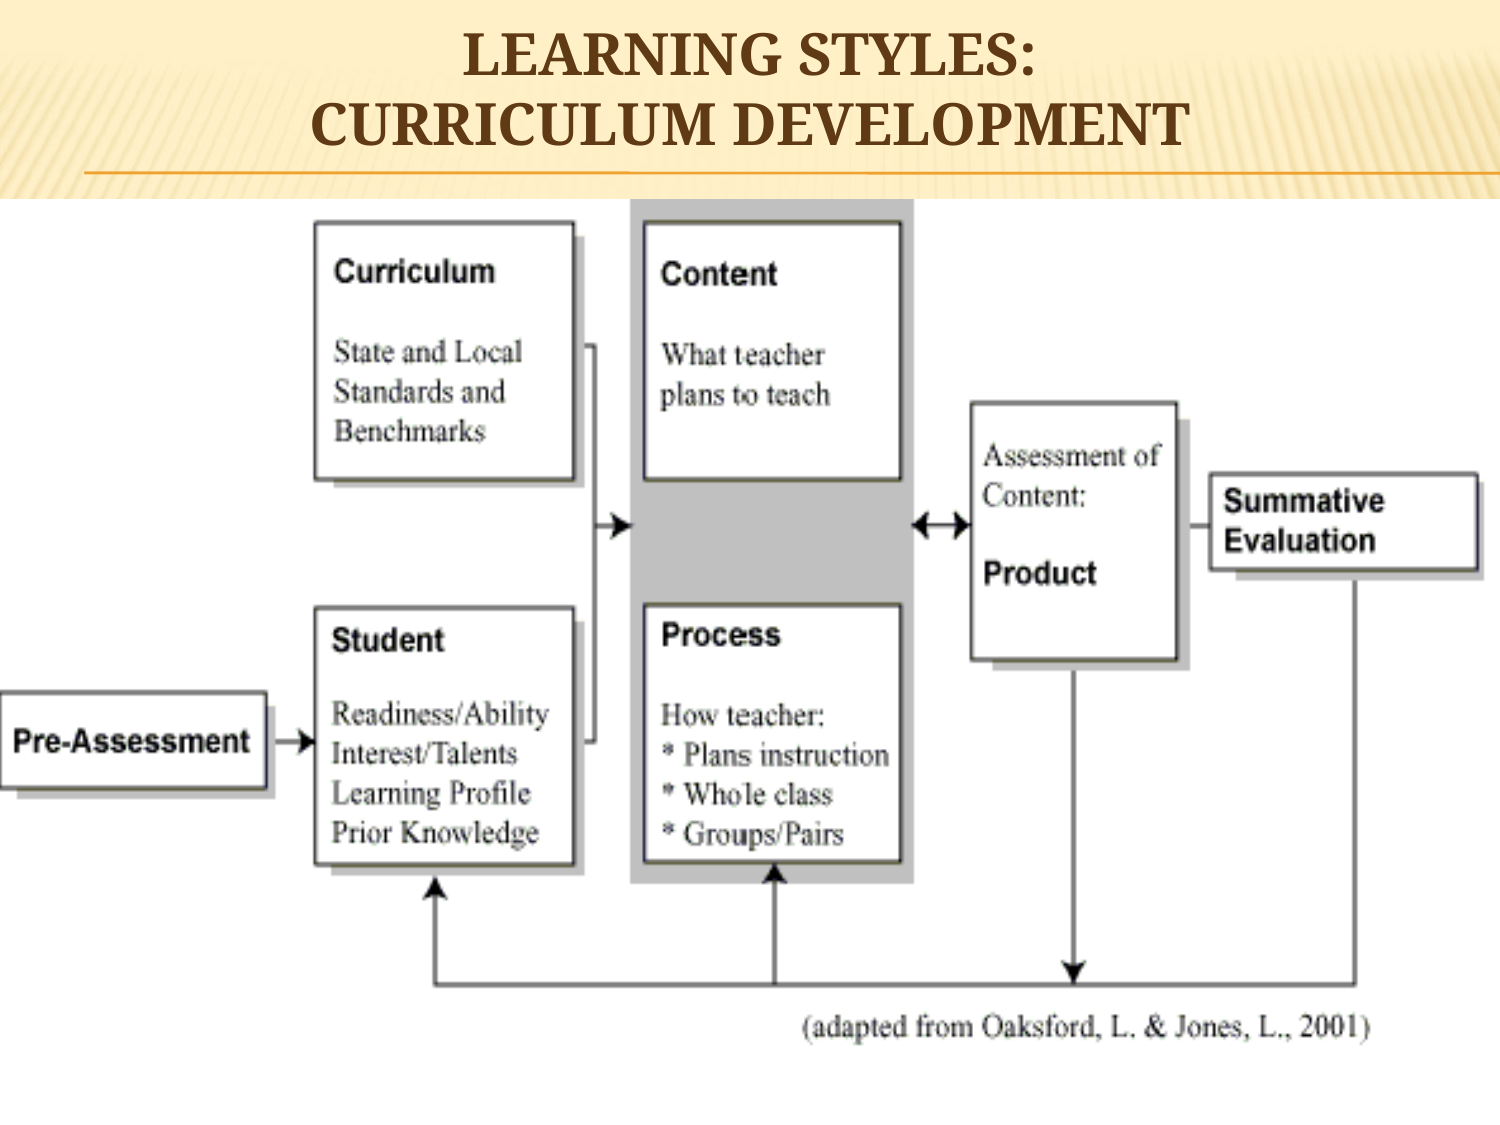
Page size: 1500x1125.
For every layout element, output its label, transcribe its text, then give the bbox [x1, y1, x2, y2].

picture [0, 199, 1500, 1125]
title Learning Styles: Curriculum Development [75, 0, 1425, 175]
